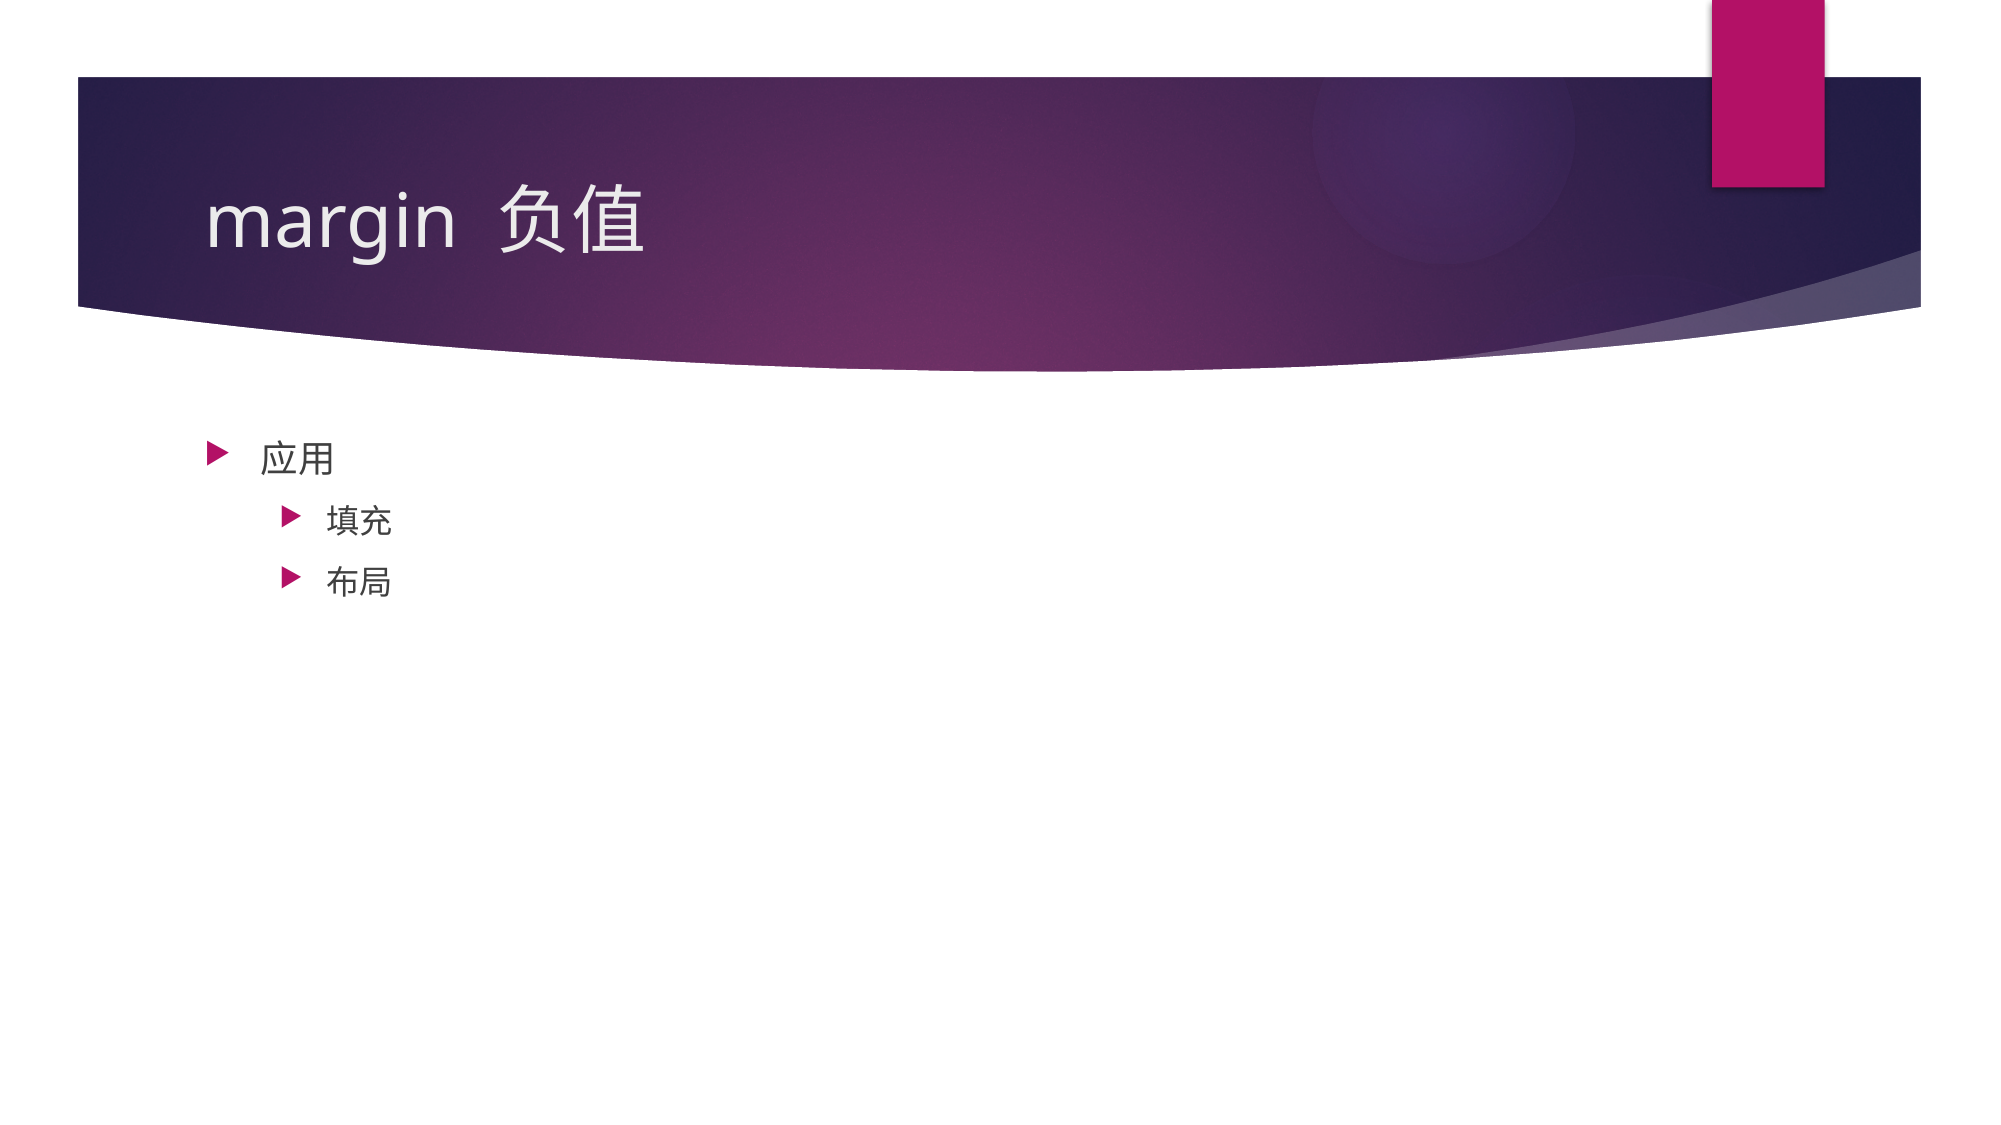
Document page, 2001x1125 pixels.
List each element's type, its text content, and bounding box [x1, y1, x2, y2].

list 应用 填充 布局 [189, 427, 1638, 1071]
title margin 负值 [189, 159, 1627, 276]
